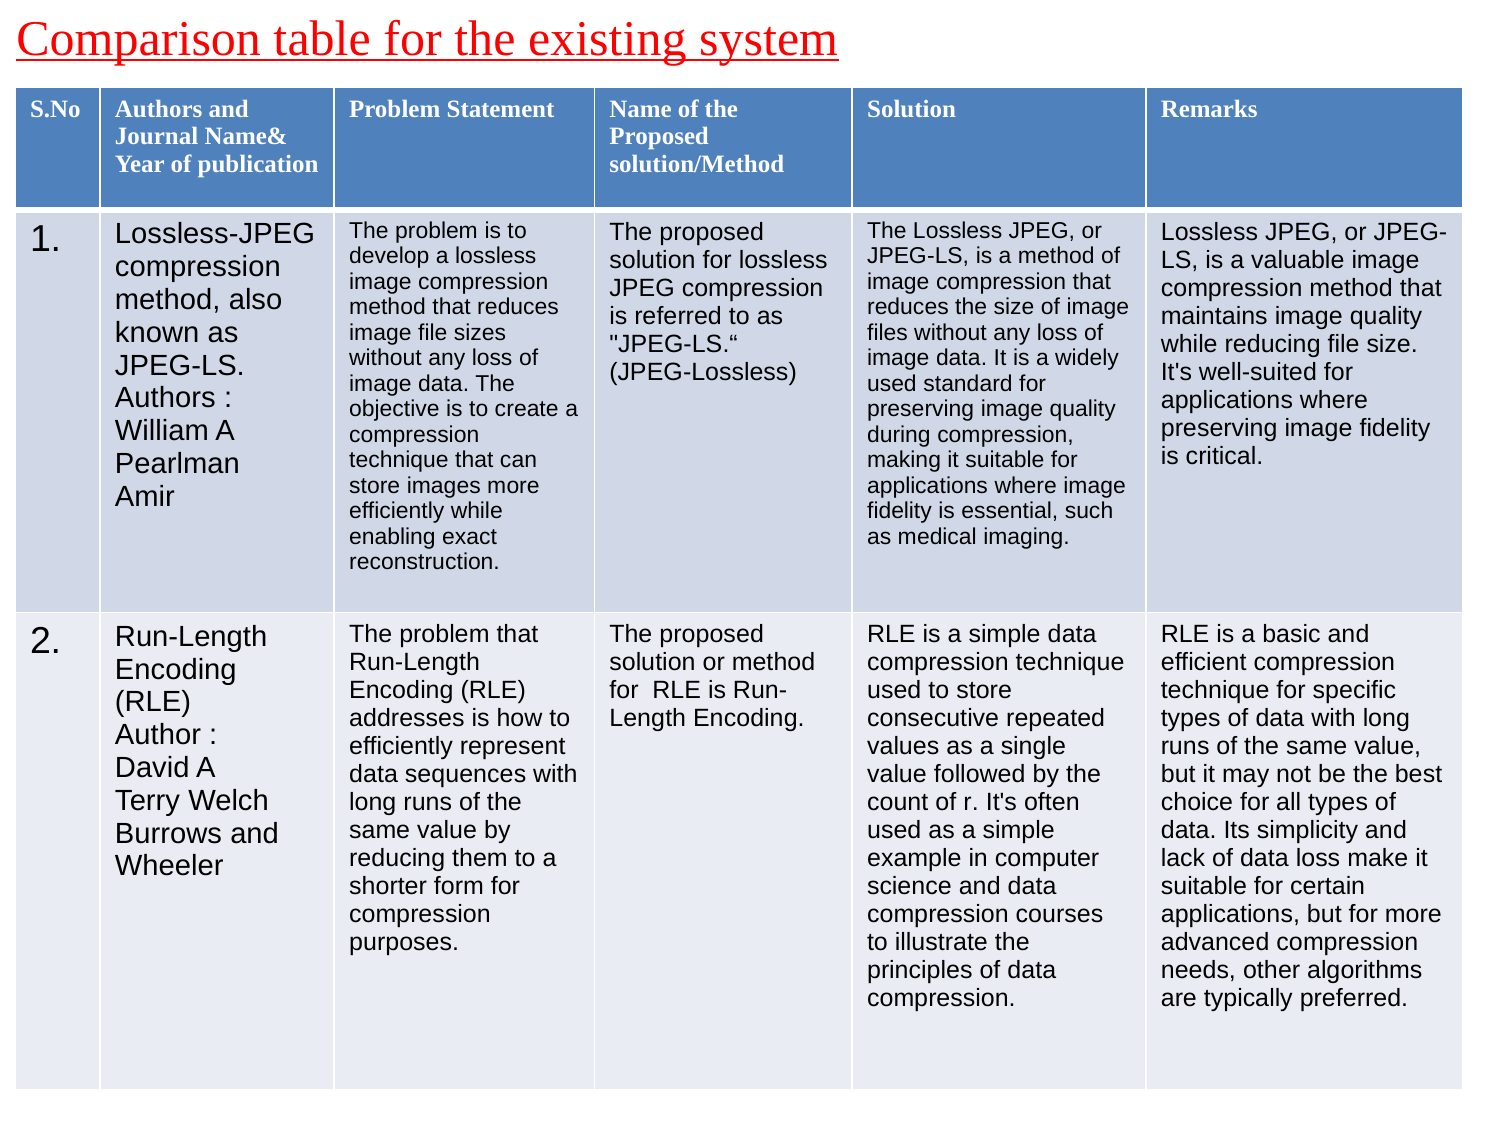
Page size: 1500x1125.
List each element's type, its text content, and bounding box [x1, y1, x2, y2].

table_cell The proposed solution for lossless JPEG compression is referred to as "JPEG-LS.“ (JPEG-Lossless) [595, 213, 851, 612]
text_box Comparison table for the existing system [1, 0, 1477, 73]
table_cell Lossless-JPEG compression method, also known as JPEG-LS. Authors : William A Pearlman Amir [101, 213, 333, 612]
table_cell The proposed solution or method for RLE is Run-Length Encoding. [595, 613, 851, 1089]
table_header Authors and Journal Name& Year of publication [101, 88, 333, 207]
table_header Remarks [1147, 88, 1462, 207]
table_cell Lossless JPEG, or JPEG-LS, is a valuable image compression method that maintains image quality while reducing file size. It's well-suited for applications where preserving image fidelity is critical. [1147, 213, 1462, 612]
table_cell RLE is a basic and efficient compression technique for specific types of data with long runs of the same value, but it may not be the best choice for all types of data. Its simplicity and lack of data loss make it suitable for certain applications, but for more advanced compression needs, other algorithms are typically preferred. [1147, 613, 1462, 1089]
table_cell RLE is a simple data compression technique used to store consecutive repeated values as a single value followed by the count of r. It's often used as a simple example in computer science and data compression courses to illustrate the principles of data compression. [853, 613, 1145, 1089]
table_header Solution [853, 88, 1145, 207]
table_cell The problem is to develop a lossless image compression method that reduces image file sizes without any loss of image data. The objective is to create a compression technique that can store images more efficiently while enabling exact reconstruction. [335, 213, 594, 612]
table_header Problem Statement [335, 88, 594, 207]
table_cell 2. [16, 613, 99, 1089]
table_cell The Lossless JPEG, or JPEG-LS, is a method of image compression that reduces the size of image files without any loss of image data. It is a widely used standard for preserving image quality during compression, making it suitable for applications where image fidelity is essential, such as medical imaging. [853, 213, 1145, 612]
table_cell 1. [16, 213, 99, 612]
table_cell Run-Length Encoding (RLE) Author : David A Terry Welch Burrows and Wheeler [101, 613, 333, 1089]
table_header S.No [16, 88, 99, 207]
table_header Name of the Proposed solution/Method [595, 88, 851, 207]
table_cell The problem that Run-Length Encoding (RLE) addresses is how to efficiently represent data sequences with long runs of the same value by reducing them to a shorter form for compression purposes. [335, 613, 594, 1089]
